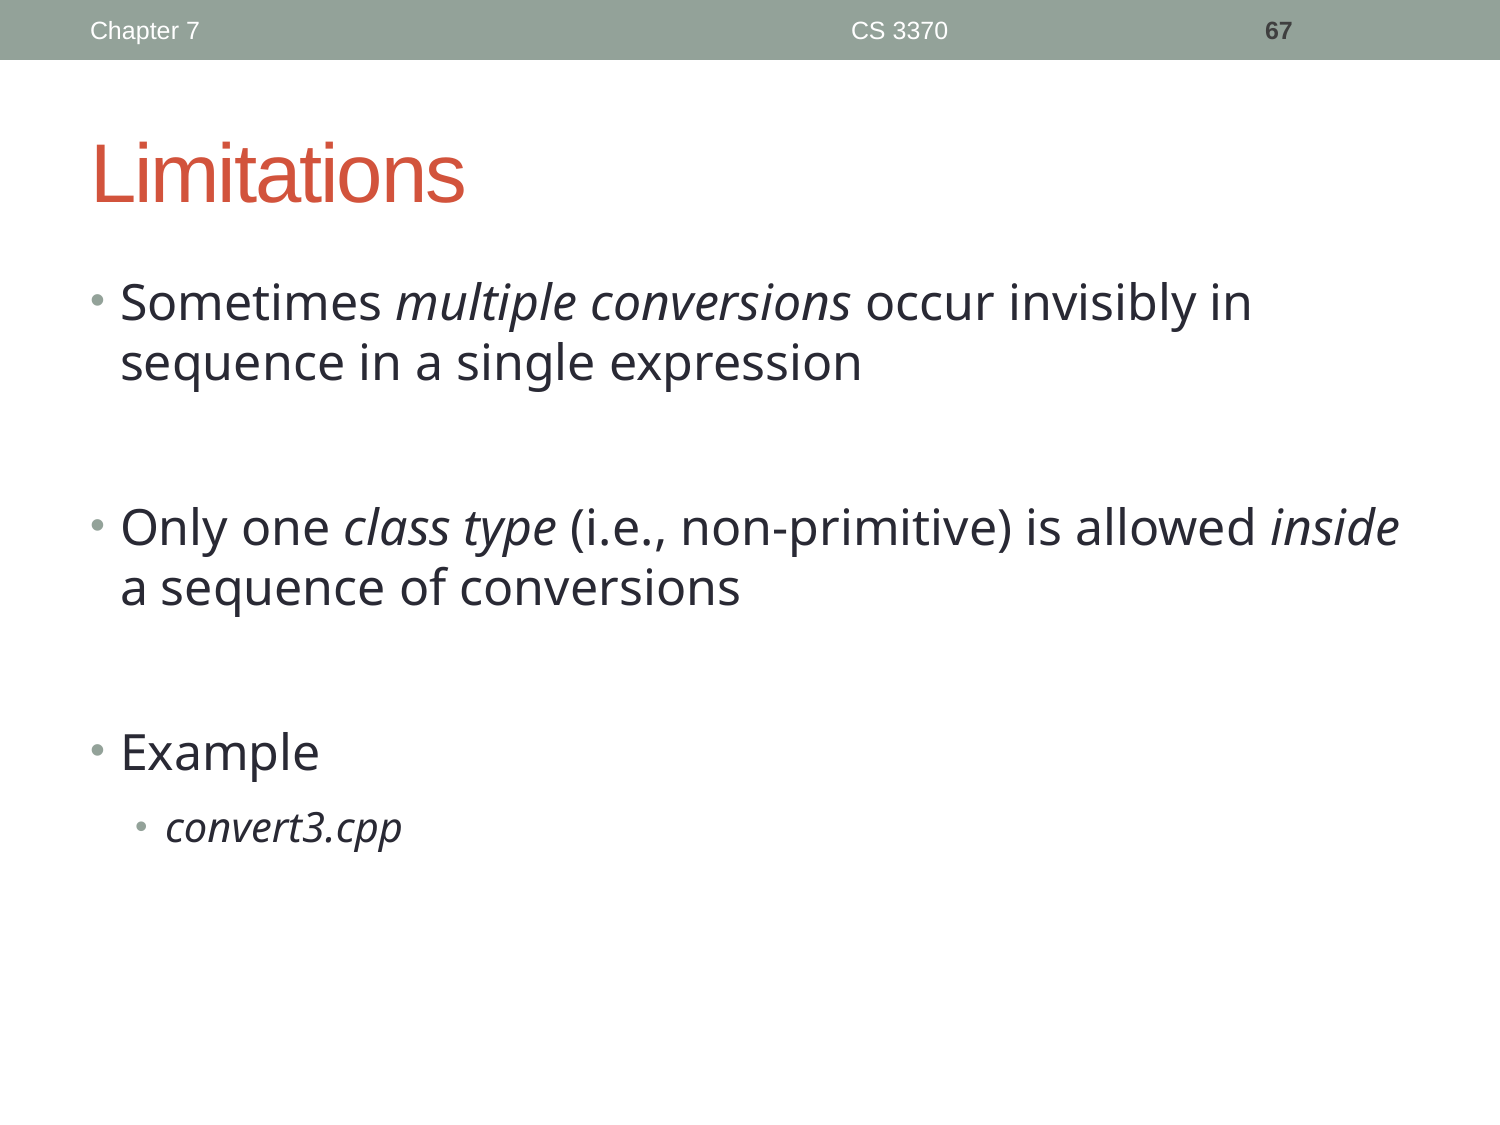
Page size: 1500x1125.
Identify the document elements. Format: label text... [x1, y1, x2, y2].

list Sometimes multiple conversions occur invisibly in sequence in a single expression Only one class type (i.e., non-primitive) is allowed inside a sequence of conversions Example convert3.cpp [75, 262, 1425, 1063]
slide_number 67 [1250, 3, 1425, 57]
slide_number Chapter 7 [75, 3, 550, 57]
title Limitations [75, 87, 1425, 250]
footer CS 3370 [562, 3, 1238, 57]
